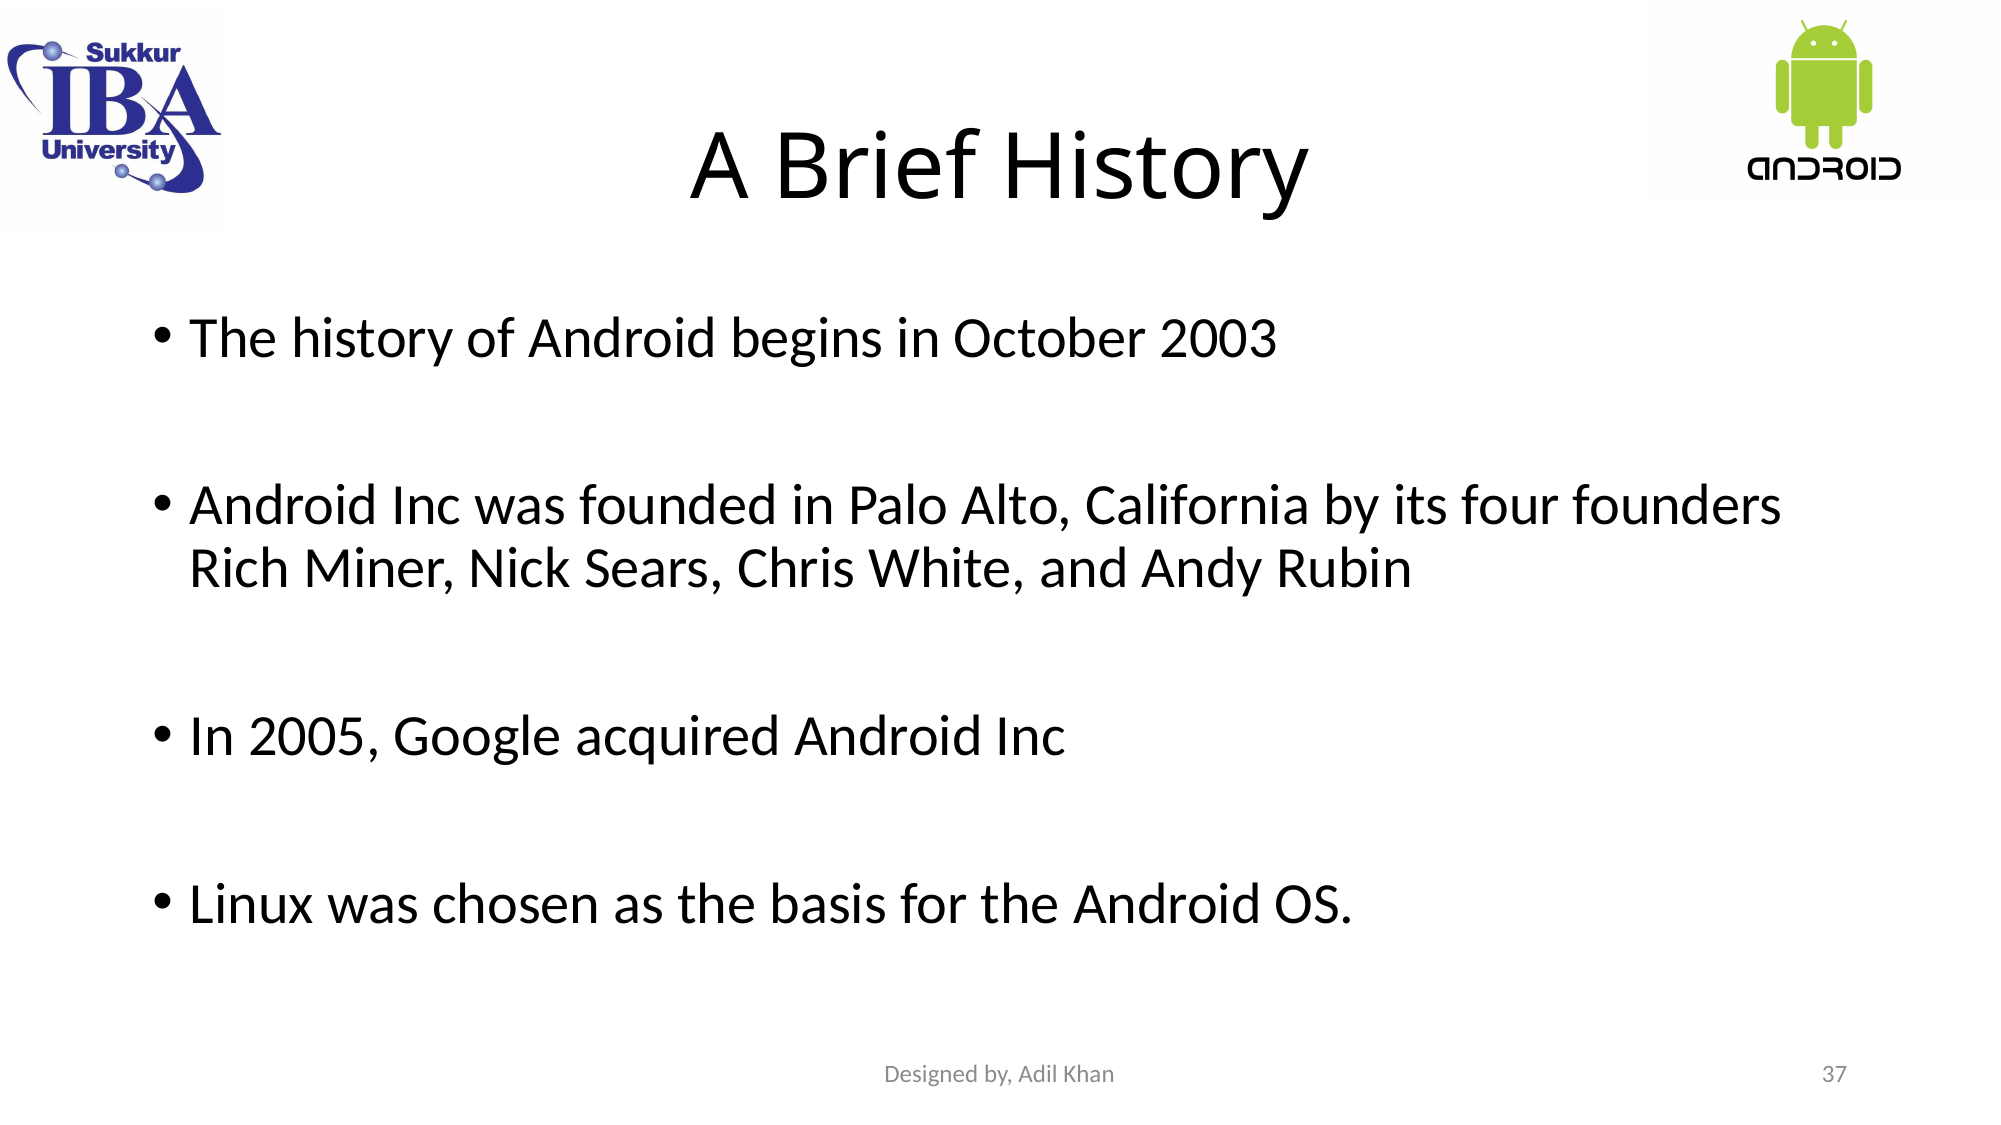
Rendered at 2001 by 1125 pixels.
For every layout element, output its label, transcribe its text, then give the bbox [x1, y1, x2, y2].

title A Brief History [137, 59, 1863, 278]
picture [1648, 0, 2000, 198]
list The history of Android begins in October 2003 Android Inc was founded in Palo Alto, California by its four founders Rich Miner, Nick Sears, Chris White, and Andy Rubin In 2005, Google acquired Android Inc Linux was chosen as the basis for the Android OS. [137, 299, 1863, 1014]
slide_number 37 [1412, 1042, 1863, 1103]
footer Designed by, Adil Khan [662, 1042, 1338, 1103]
picture [1, 4, 227, 230]
